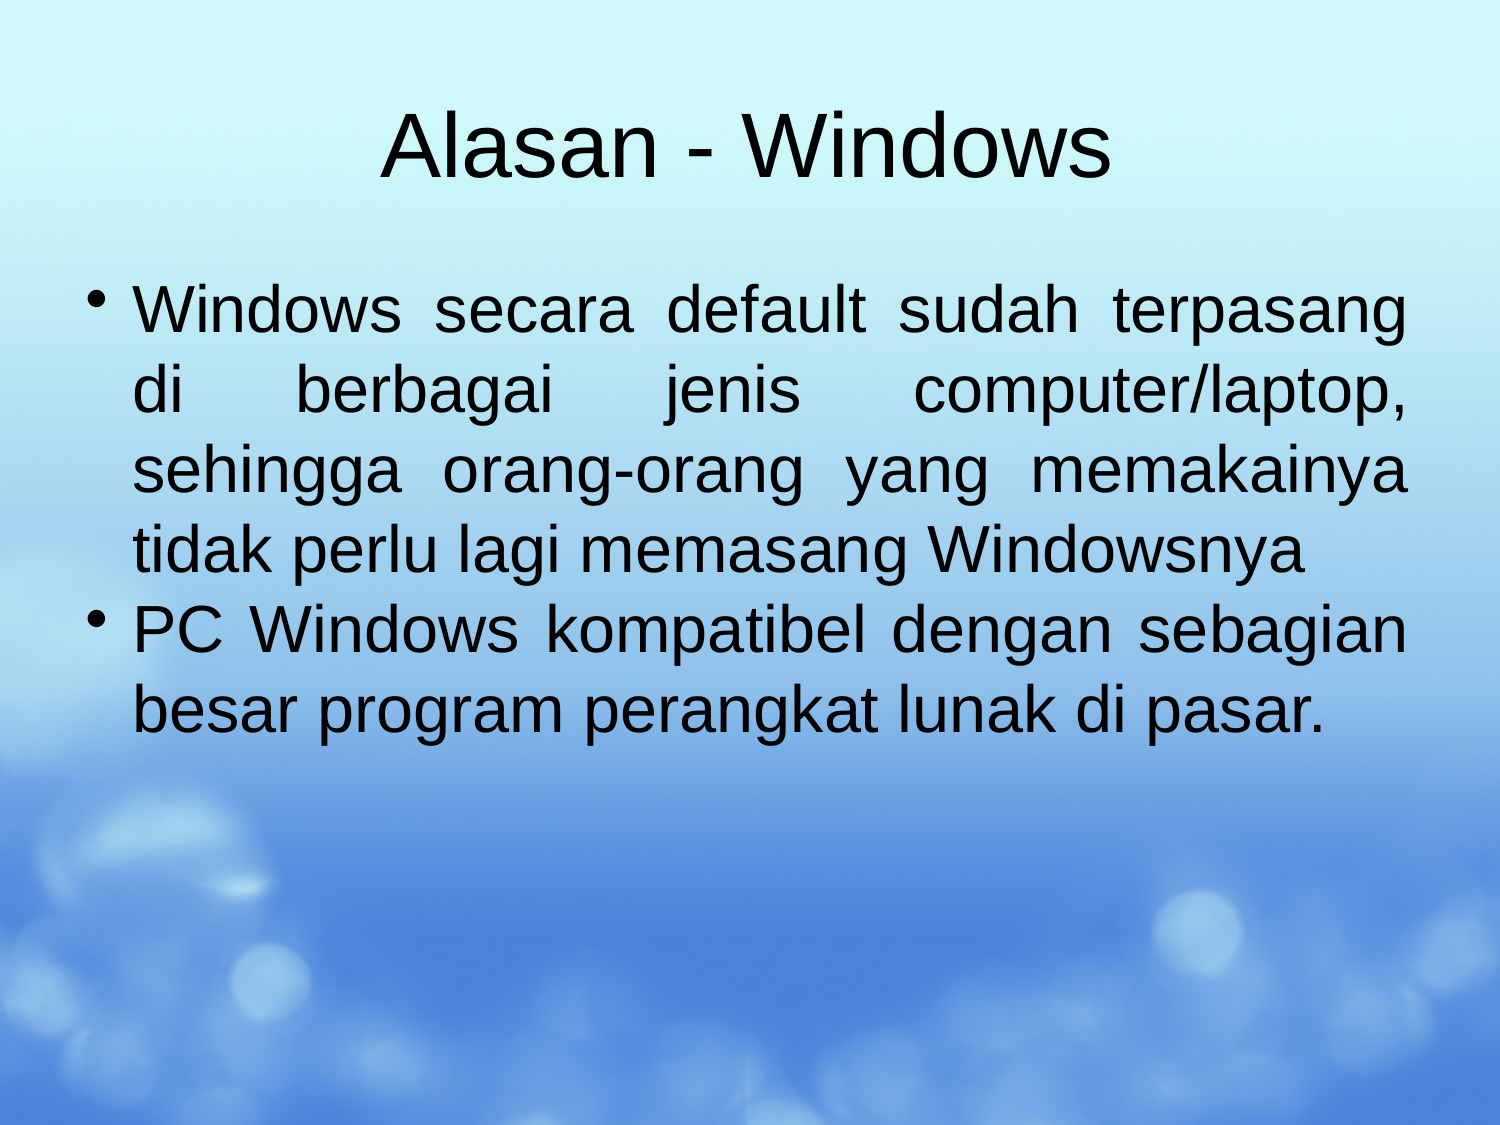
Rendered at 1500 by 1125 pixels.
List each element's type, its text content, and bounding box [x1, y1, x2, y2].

list Windows secara default sudah terpasang di berbagai jenis computer/laptop, sehingga orang-orang yang memakainya tidak perlu lagi memasang Windowsnya PC Windows kompatibel dengan sebagian besar program perangkat lunak di pasar. [70, 258, 1425, 1001]
title Alasan - Windows [70, 47, 1425, 236]
picture [0, 0, 1500, 1125]
